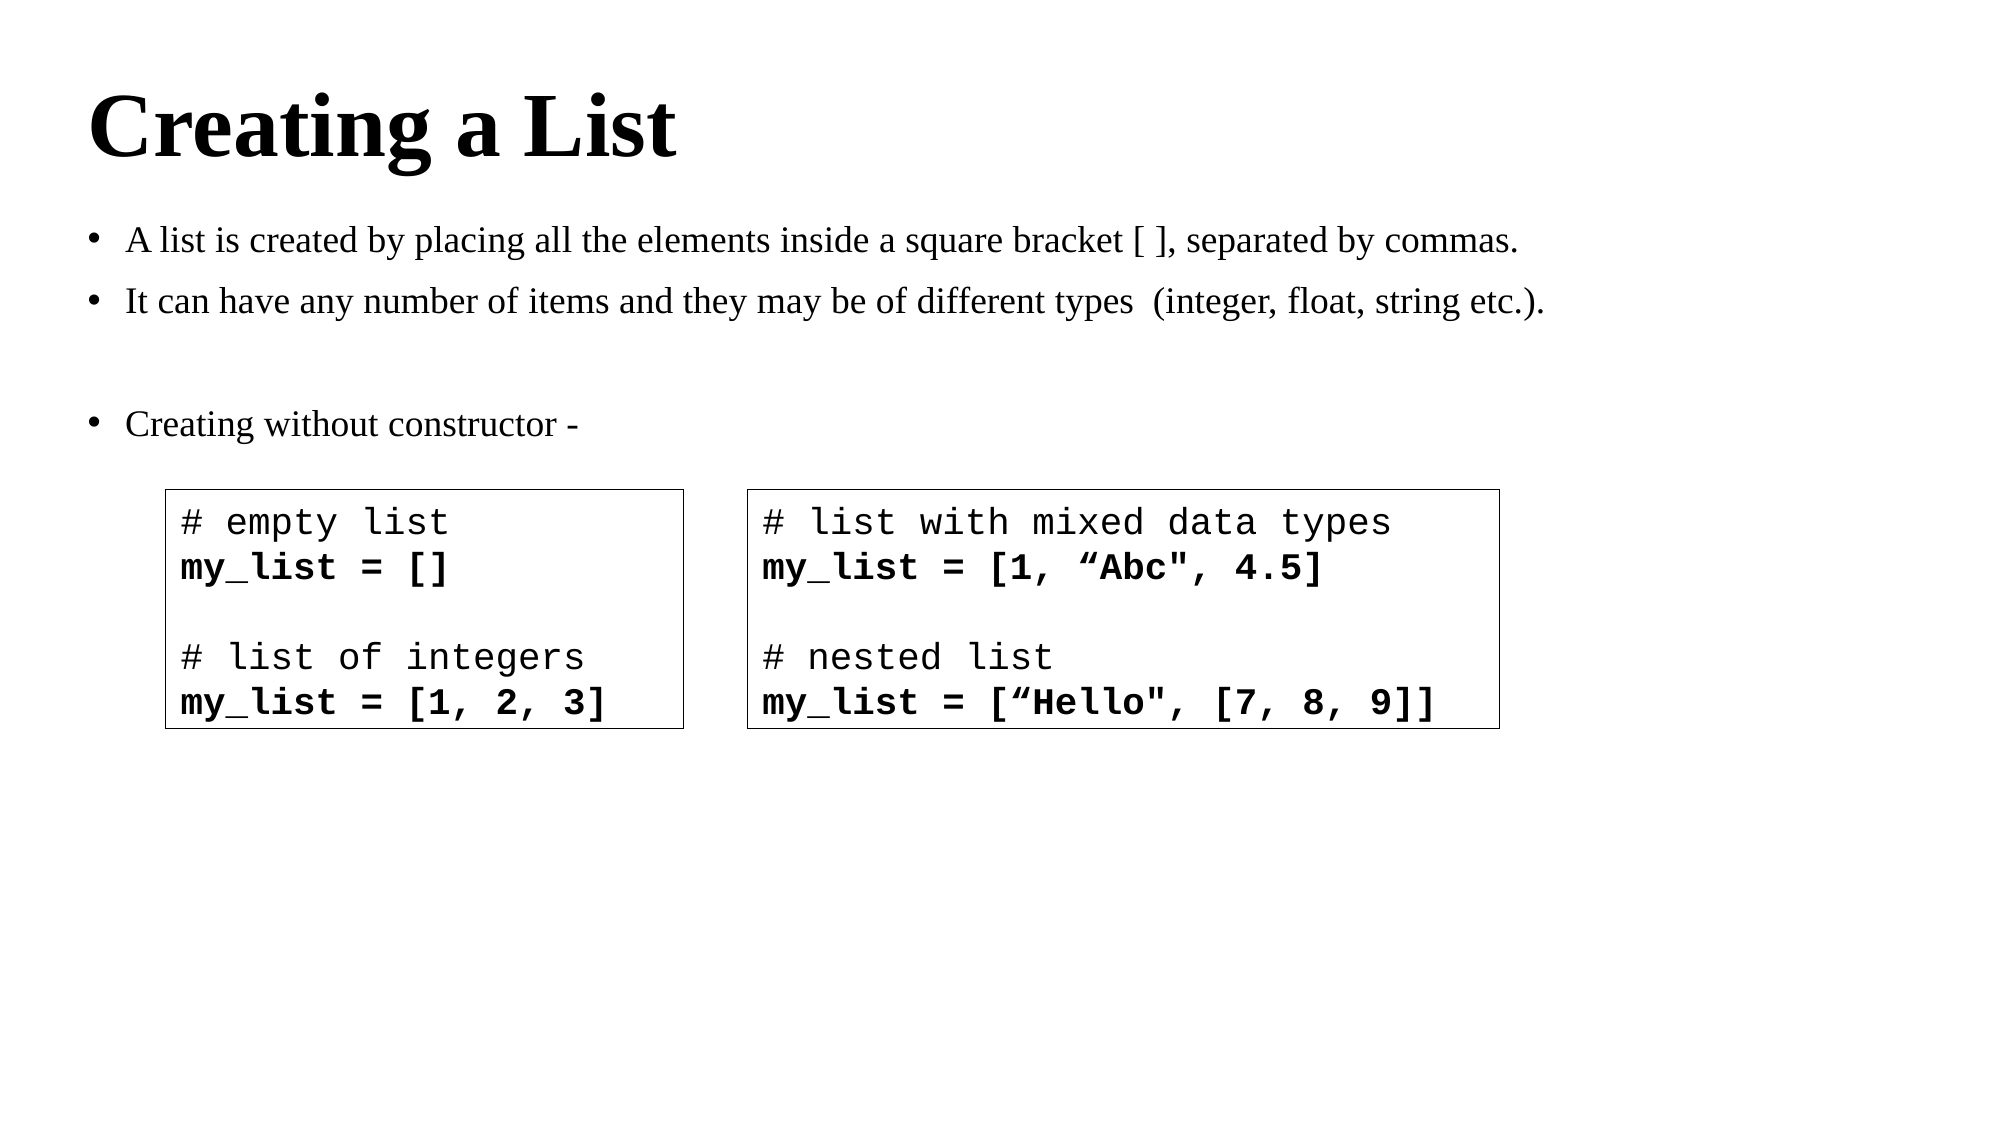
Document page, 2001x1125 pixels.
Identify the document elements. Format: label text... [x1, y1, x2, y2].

text_box # empty list my_list = [] # list of integers my_list = [1, 2, 3] [165, 489, 684, 729]
text_box # list with mixed data types my_list = [1, “Abc", 4.5] # nested list my_list = [“Hello", [7, 8, 9]] [747, 489, 1500, 729]
list A list is created by placing all the elements inside a square bracket [ ], separated by commas. It can have any number of items and they may be of different types (integer, float, string etc.). Creating without constructor - [72, 212, 1798, 927]
title Creating a List [72, 18, 1798, 212]
